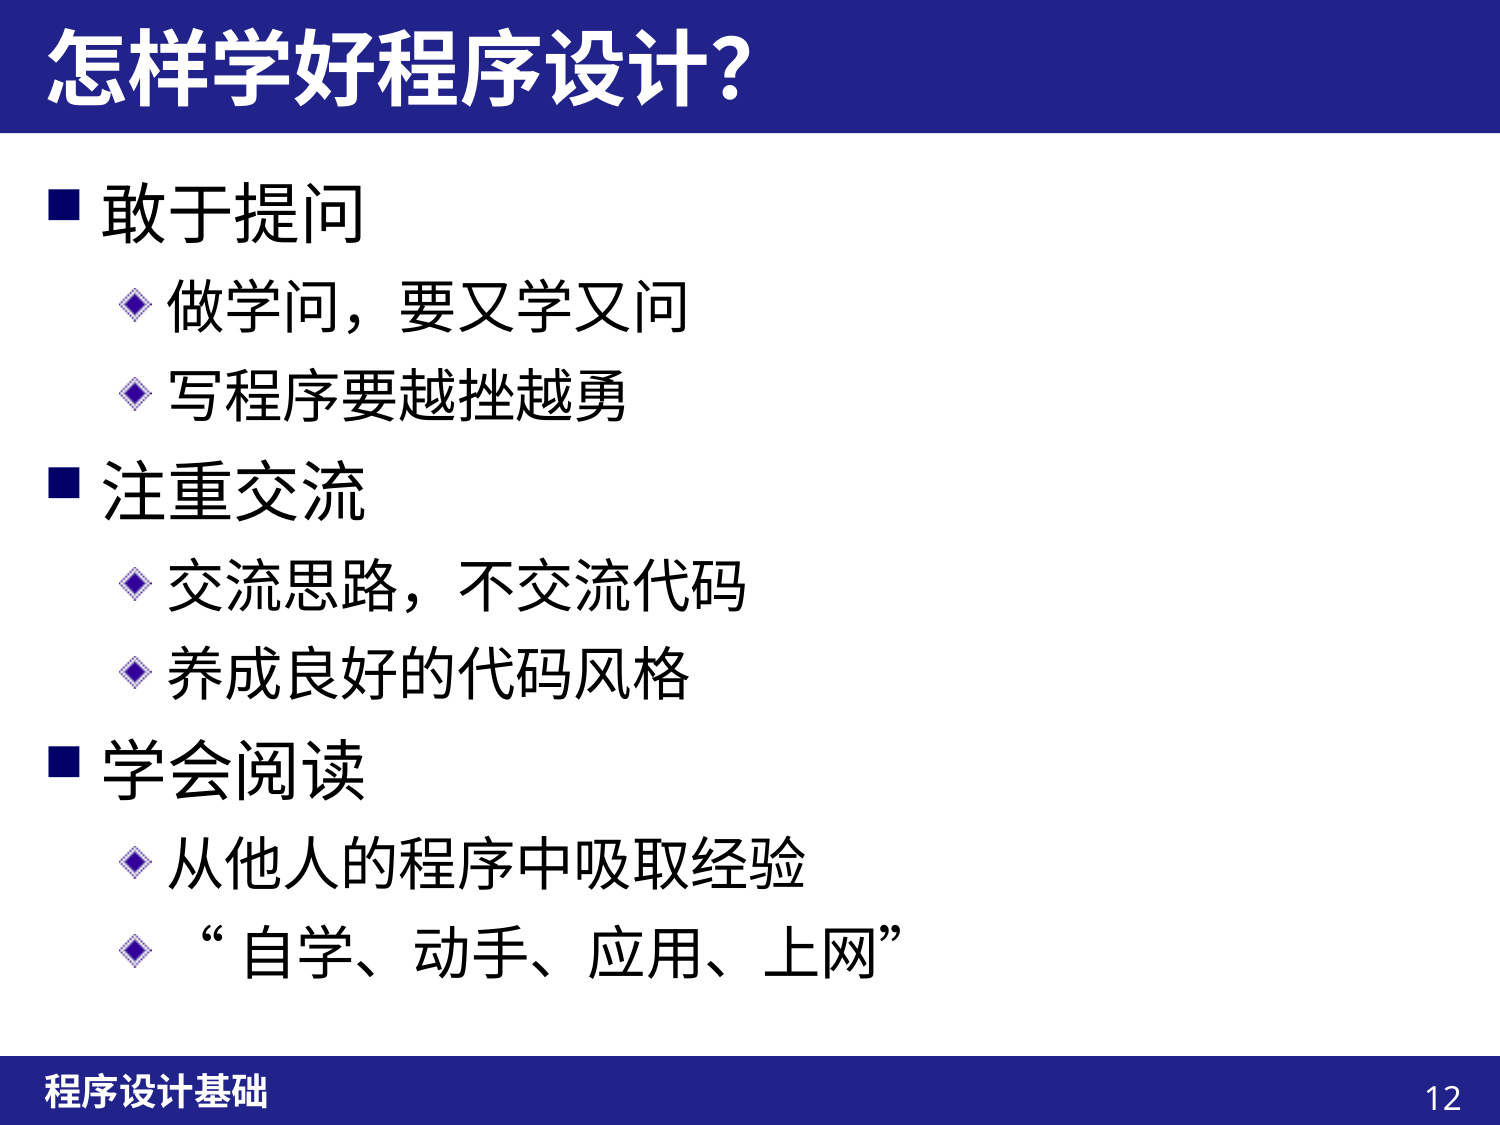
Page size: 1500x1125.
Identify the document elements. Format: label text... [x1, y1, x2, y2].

picture [119, 567, 152, 601]
list 敢于提问 做学问，要又学又问 写程序要越挫越勇 注重交流 交流思路，不交流代码 养成良好的代码风格 学会阅读 从他人的程序中吸取经验 “自学、动手、应用、上网” [29, 156, 1469, 1034]
picture [119, 656, 152, 689]
picture [119, 934, 152, 968]
picture [119, 377, 152, 411]
picture [119, 846, 152, 879]
picture [119, 288, 152, 322]
title 怎样学好程序设计？ [29, 0, 1469, 134]
